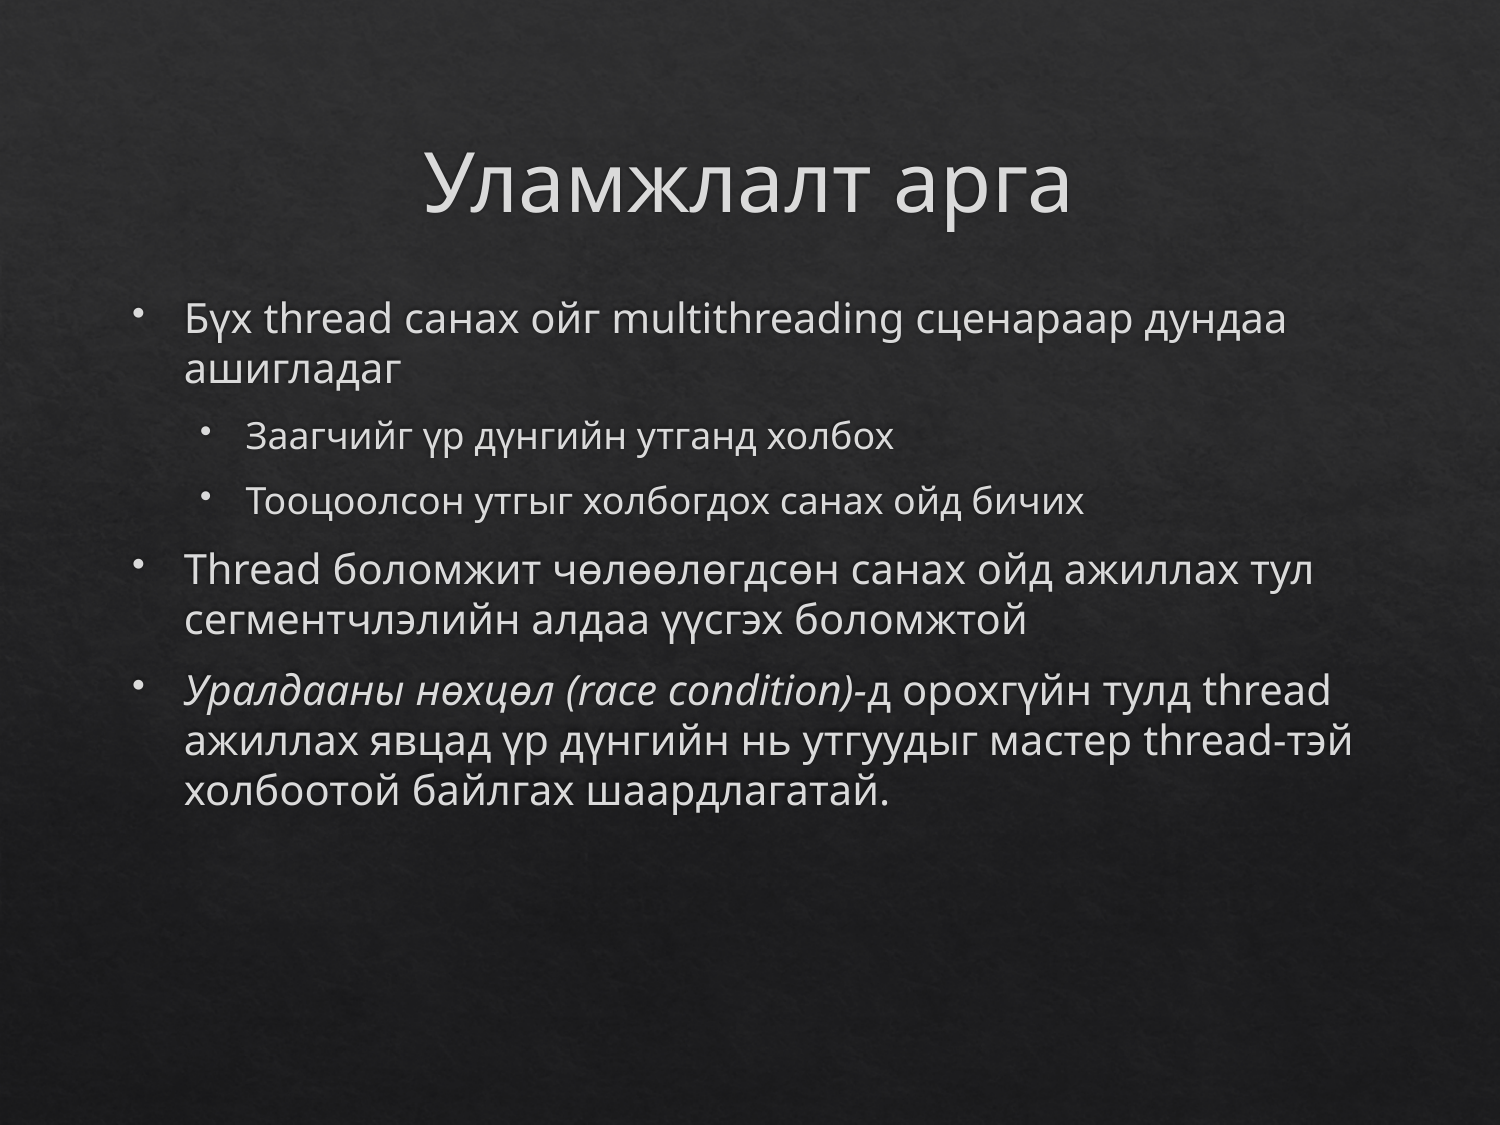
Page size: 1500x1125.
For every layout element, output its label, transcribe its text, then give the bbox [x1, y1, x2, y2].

title Уламжлалт арга [112, 99, 1387, 260]
list Бүх thread санах ойг multithreading сценараар дундаа ашигладаг Заагчийг үр дүнгийн утганд холбох Тооцоолсон утгыг холбогдох санах ойд бичих Thread боломжит чөлөөлөгдсөн санах ойд ажиллах тул сегментчлэлийн алдаа үүсгэх боломжтой Уралдааны нөхцөл (race condition)-д орохгүйн тулд thread ажиллах явцад үр дүнгийн нь утгуудыг мастер thread-тэй холбоотой байлгах шаардлагатай. [112, 284, 1387, 941]
